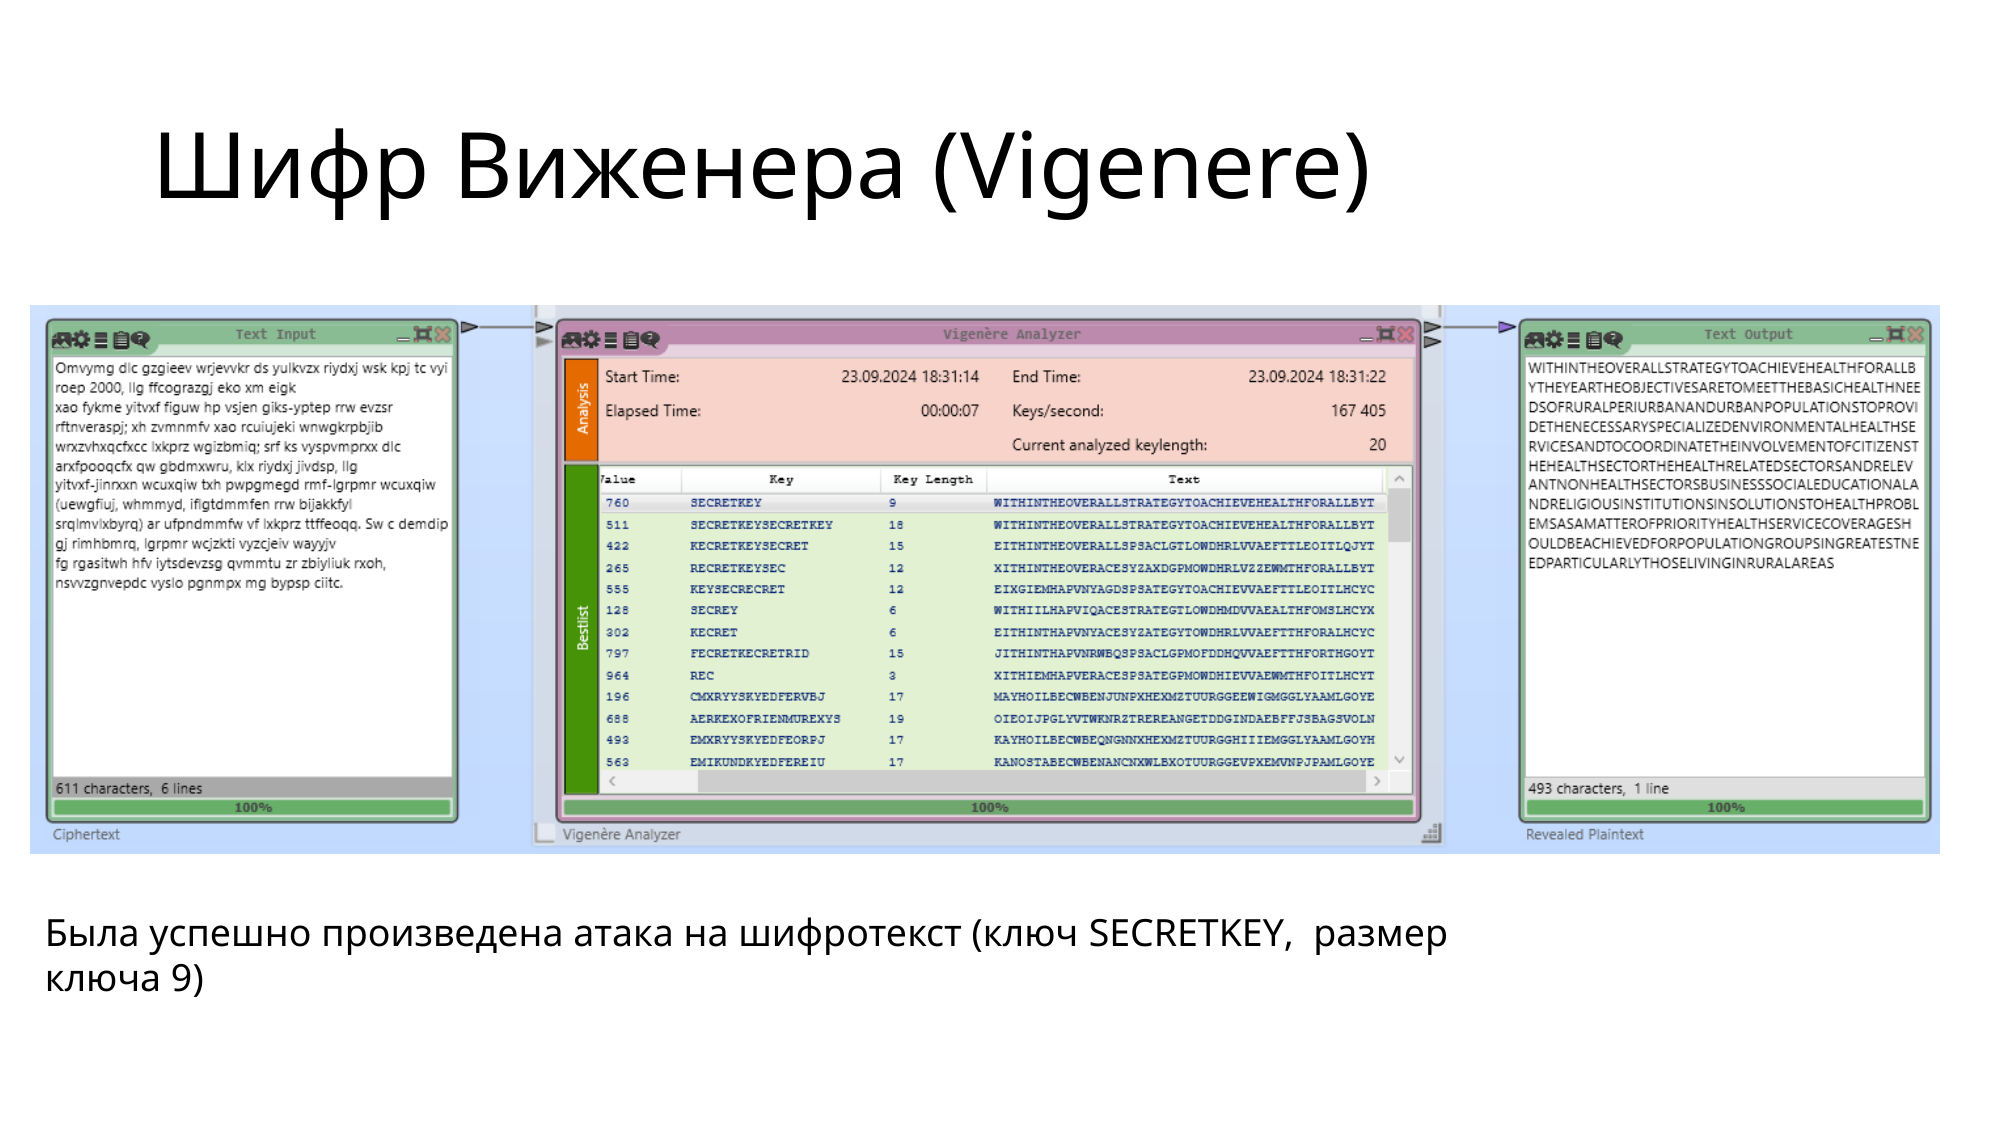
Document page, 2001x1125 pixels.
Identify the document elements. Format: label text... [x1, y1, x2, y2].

text_box Была успешно произведена атака на шифротекст (ключ SECRETKEY, размер ключа 9) [29, 901, 1529, 1007]
picture [29, 304, 1941, 855]
title Шифр Виженера (Vigenere) [137, 59, 1863, 278]
